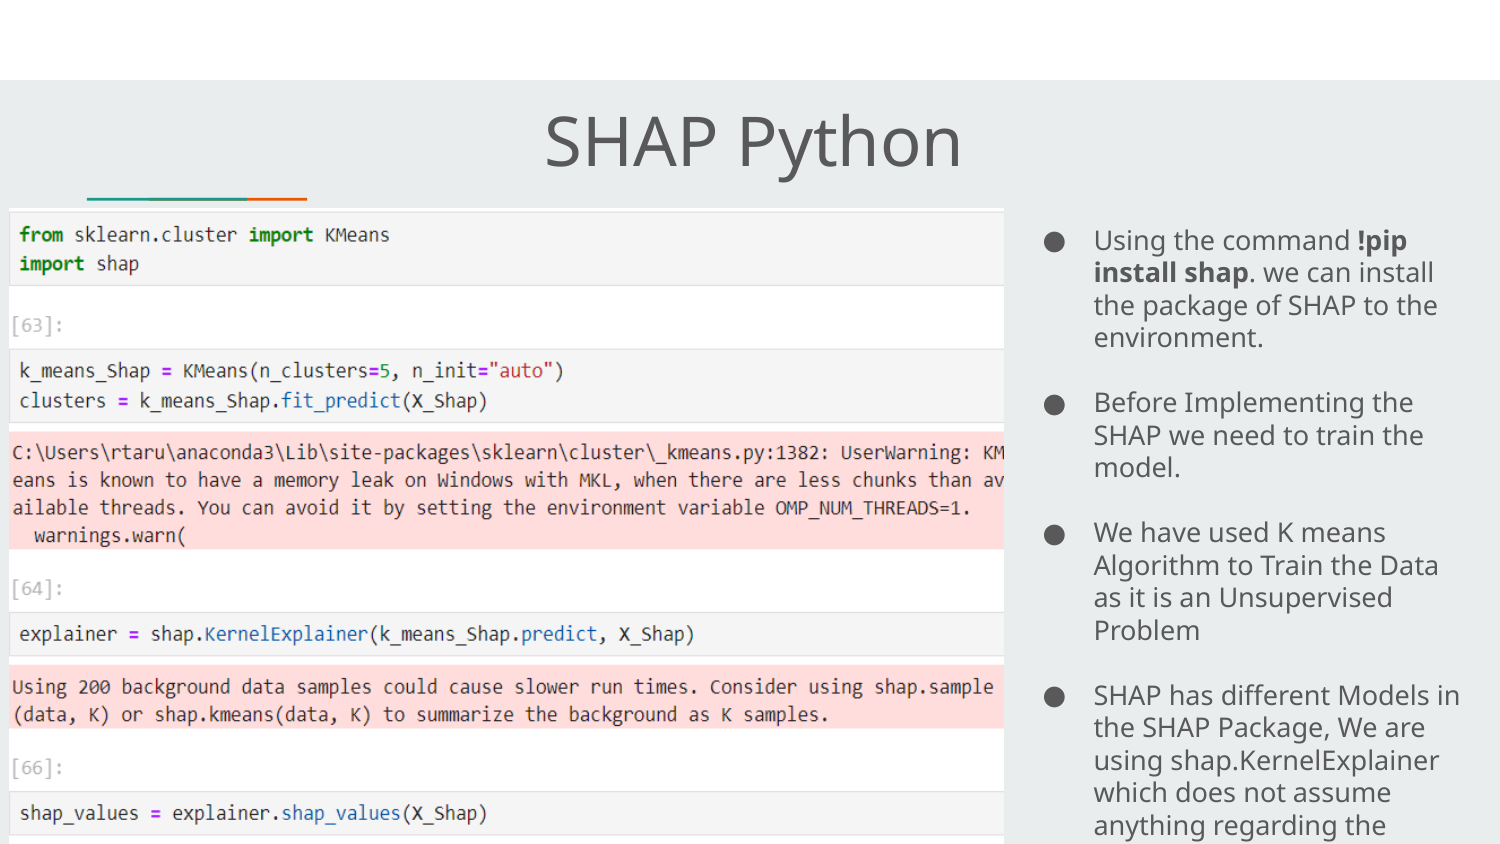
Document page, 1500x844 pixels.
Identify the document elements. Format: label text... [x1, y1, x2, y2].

text_box Using the command !pip install shap. we can install the package of SHAP to the environment. Before Implementing the SHAP we need to train the model. We have used K means Algorithm to Train the Data as it is an Unsupervised Problem SHAP has different Models in the SHAP Package, We are using shap.KernelExplainer which does not assume anything regarding the model. So can be applied for the Unsupervised Learning Model. [1004, 208, 1489, 844]
picture [9, 208, 1004, 844]
text_box SHAP Python [9, 90, 1500, 187]
